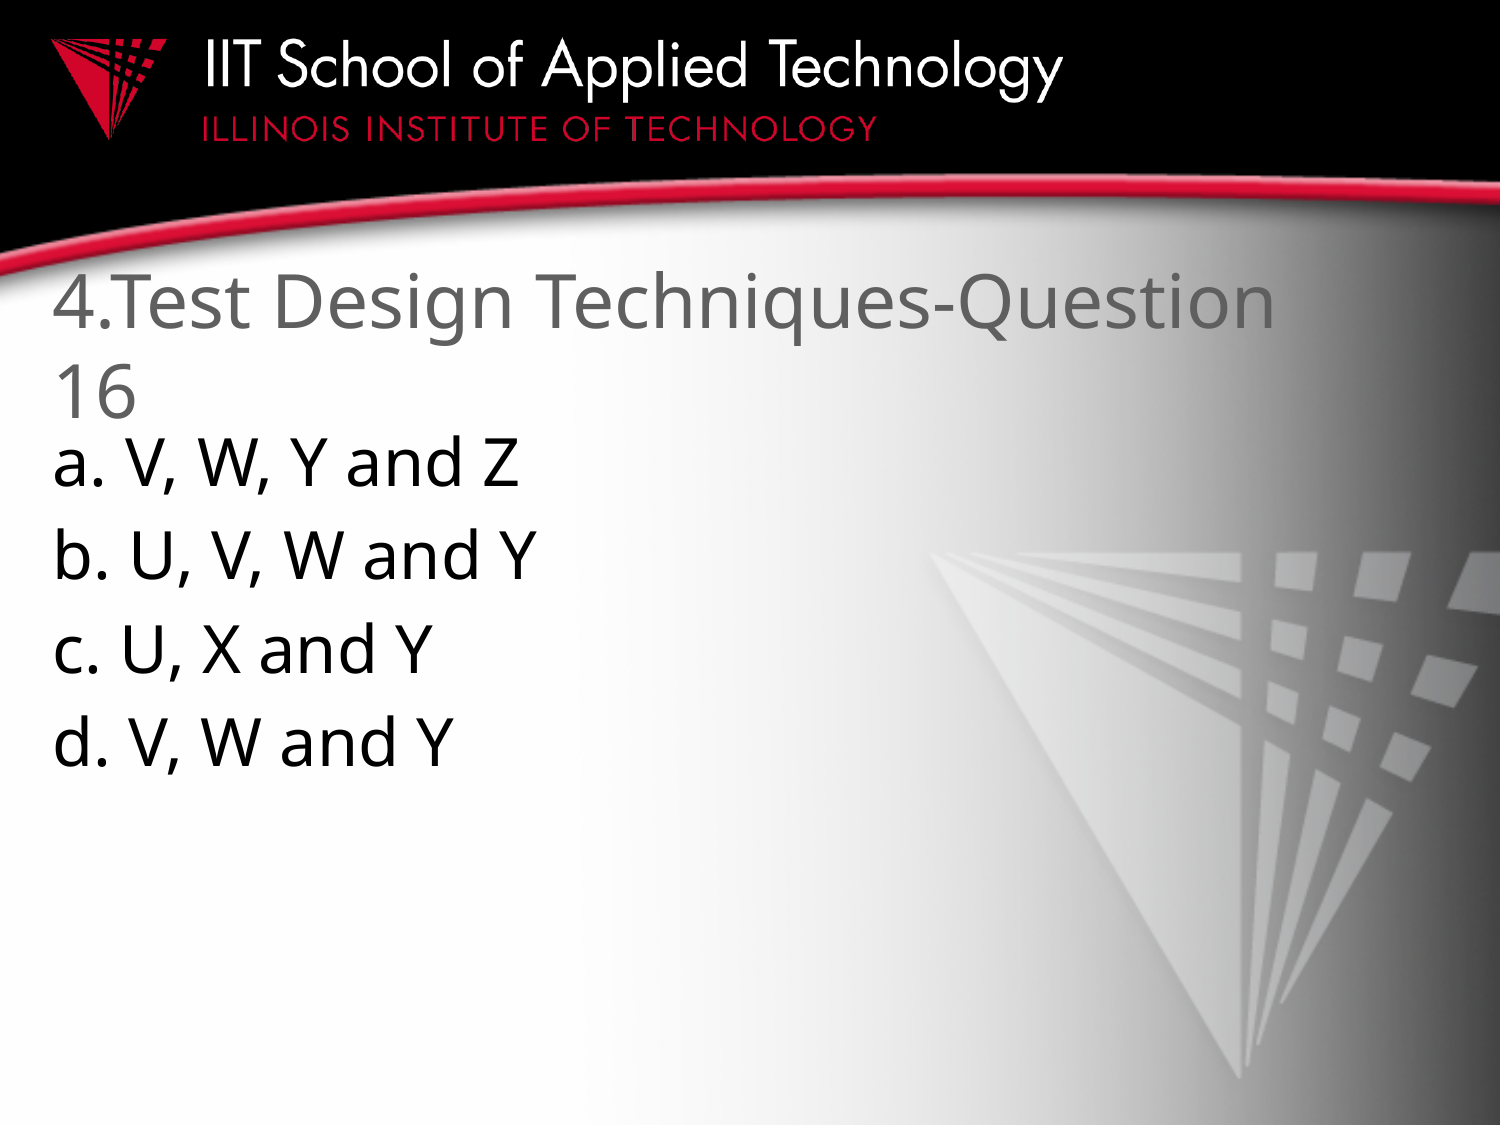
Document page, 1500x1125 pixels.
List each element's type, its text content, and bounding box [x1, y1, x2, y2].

title 4.Test Design Techniques-Question 16 [37, 249, 1388, 412]
list a. V, W, Y and Z b. U, V, W and Y c. U, X and Y d. V, W and Y [37, 412, 1388, 1063]
picture [0, 0, 1500, 1125]
